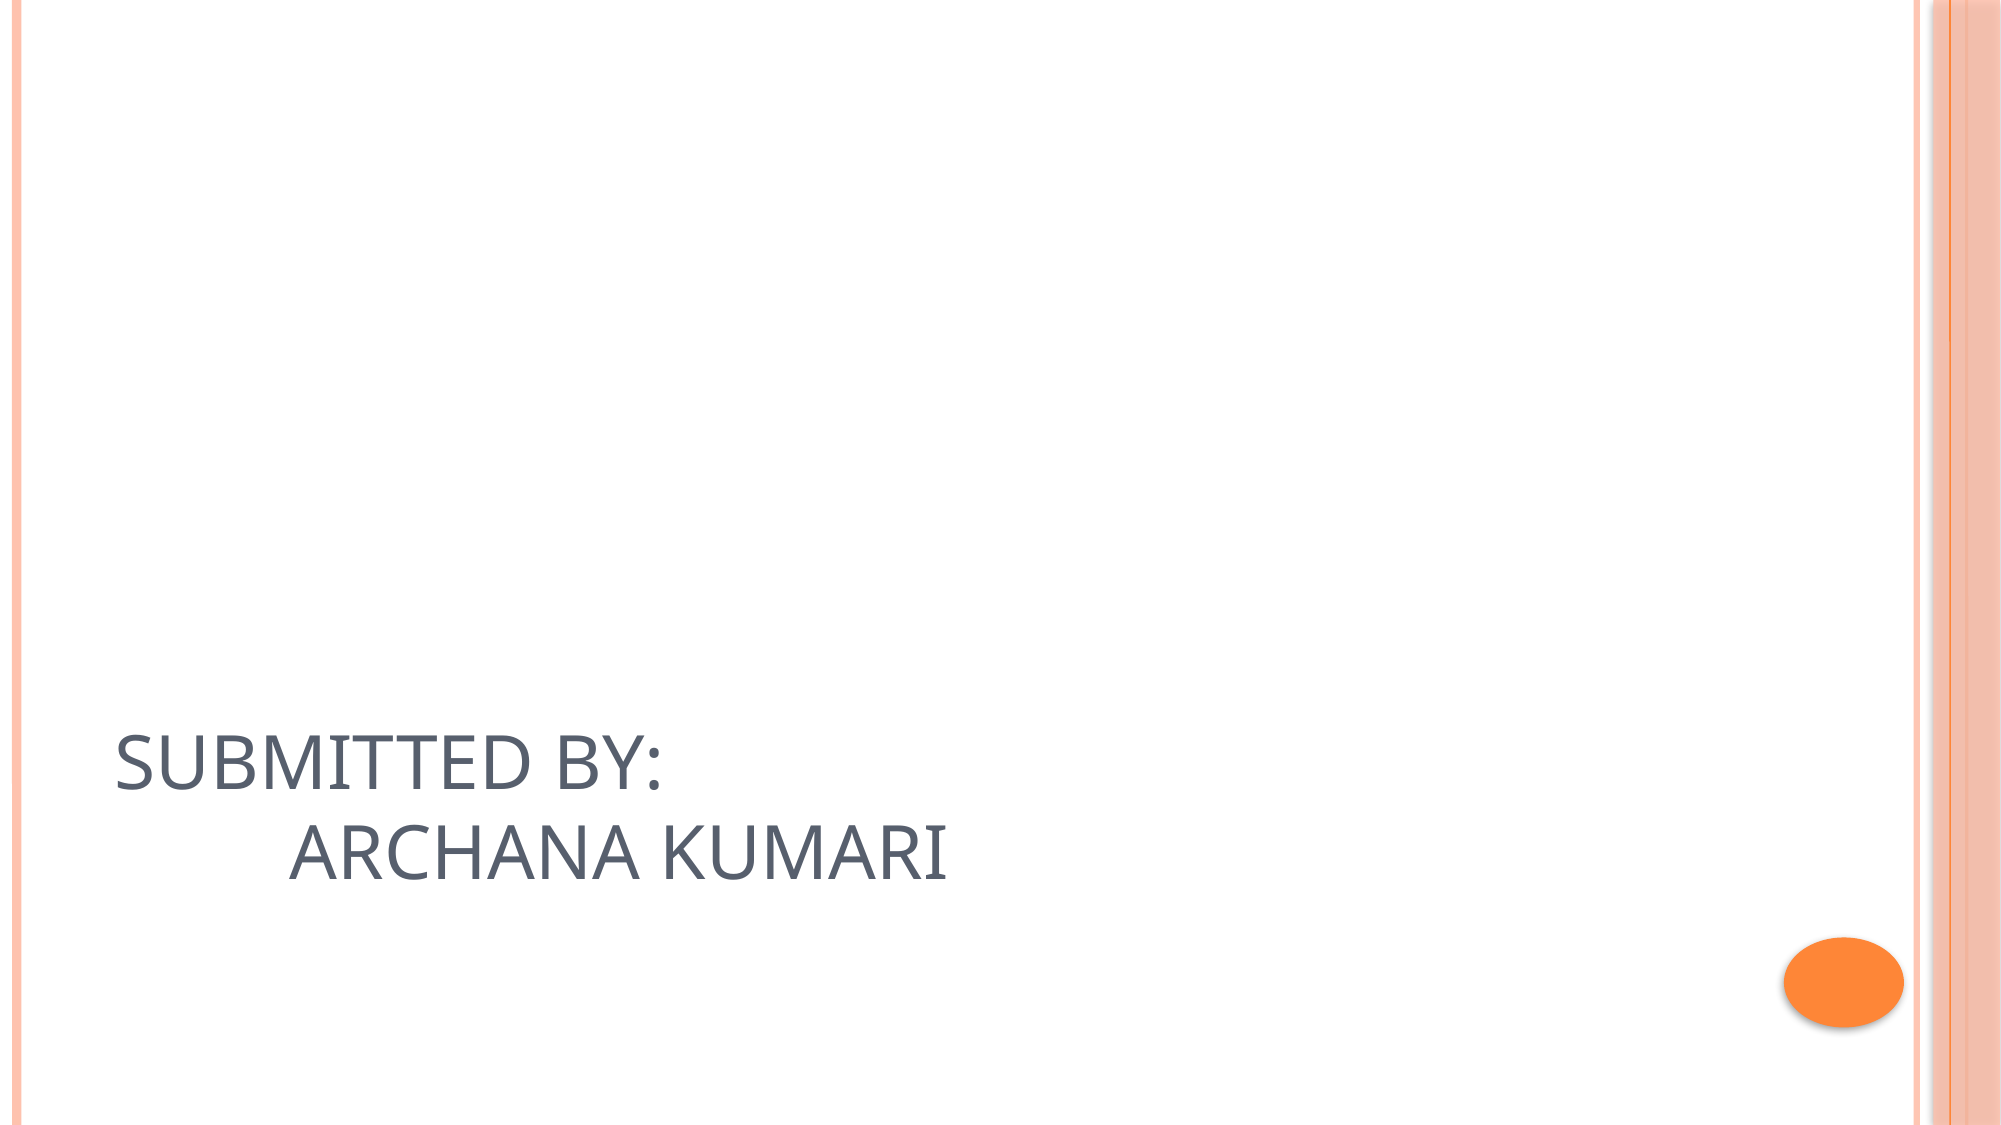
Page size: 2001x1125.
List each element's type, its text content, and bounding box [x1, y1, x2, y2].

title Submitted by: Archana Kumari [99, 52, 1684, 903]
